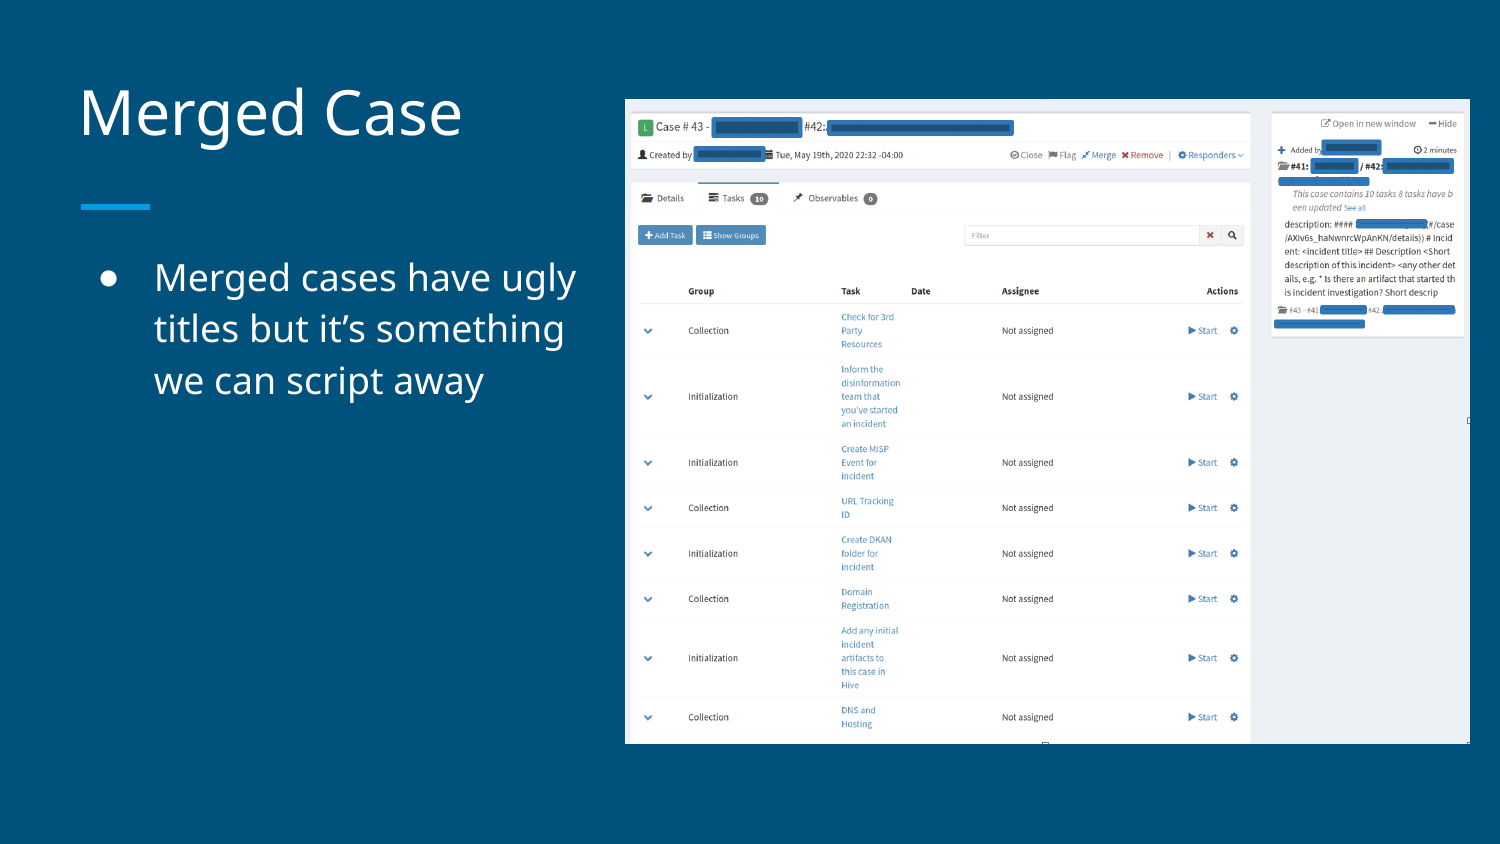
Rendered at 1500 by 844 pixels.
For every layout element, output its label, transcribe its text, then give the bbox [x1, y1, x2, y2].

title Merged Case [63, 49, 1437, 164]
picture [626, 100, 1469, 743]
list Merged cases have ugly titles but it’s something we can script away [63, 231, 628, 796]
